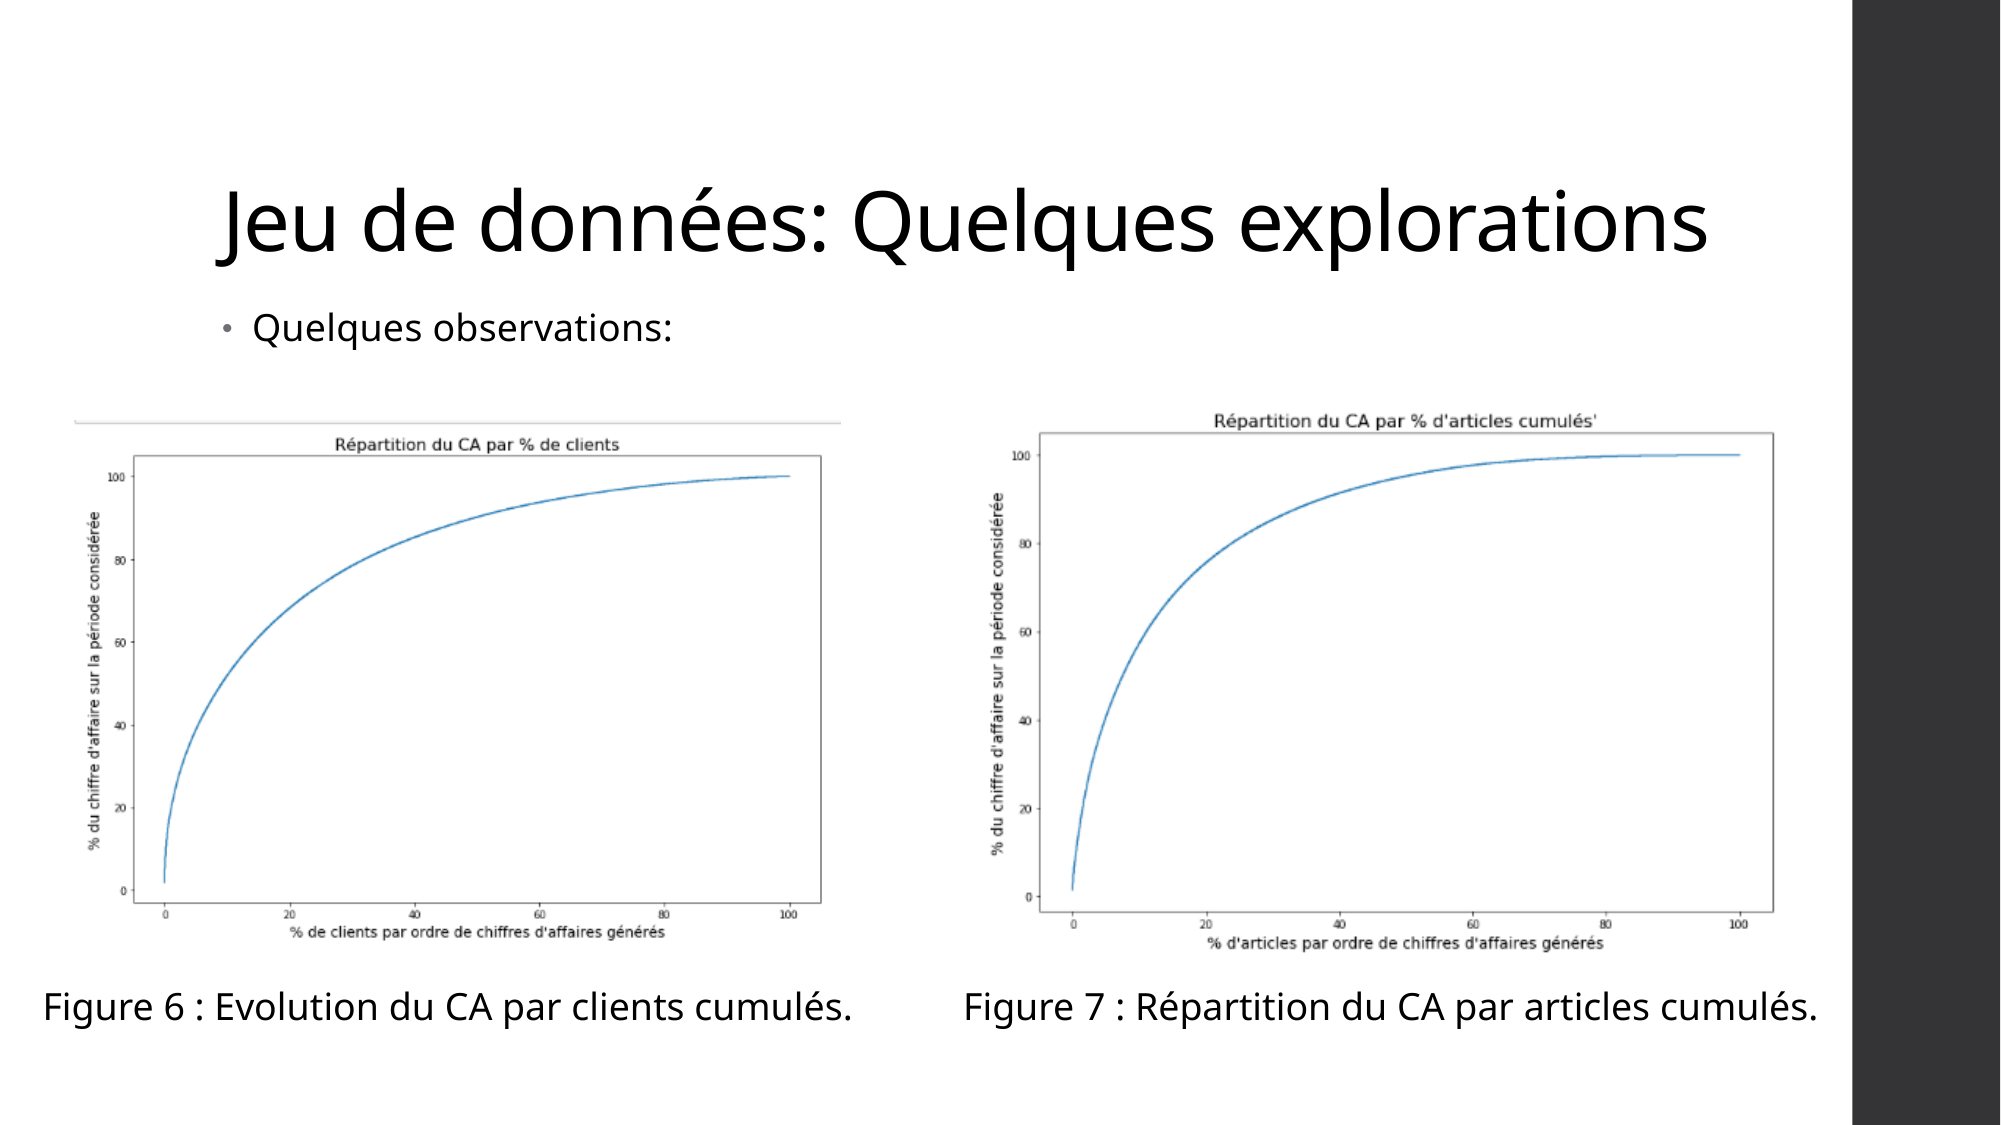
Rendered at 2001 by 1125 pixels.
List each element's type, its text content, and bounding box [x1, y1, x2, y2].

text_box Figure 6 : Evolution du CA par clients cumulés. [27, 975, 948, 1036]
list Quelques observations: [206, 299, 1617, 975]
title Jeu de données: Quelques explorations [206, 60, 1797, 278]
text_box Figure 7 : Répartition du CA par articles cumulés. [948, 975, 1854, 1036]
picture [983, 401, 1815, 965]
picture [63, 420, 841, 954]
